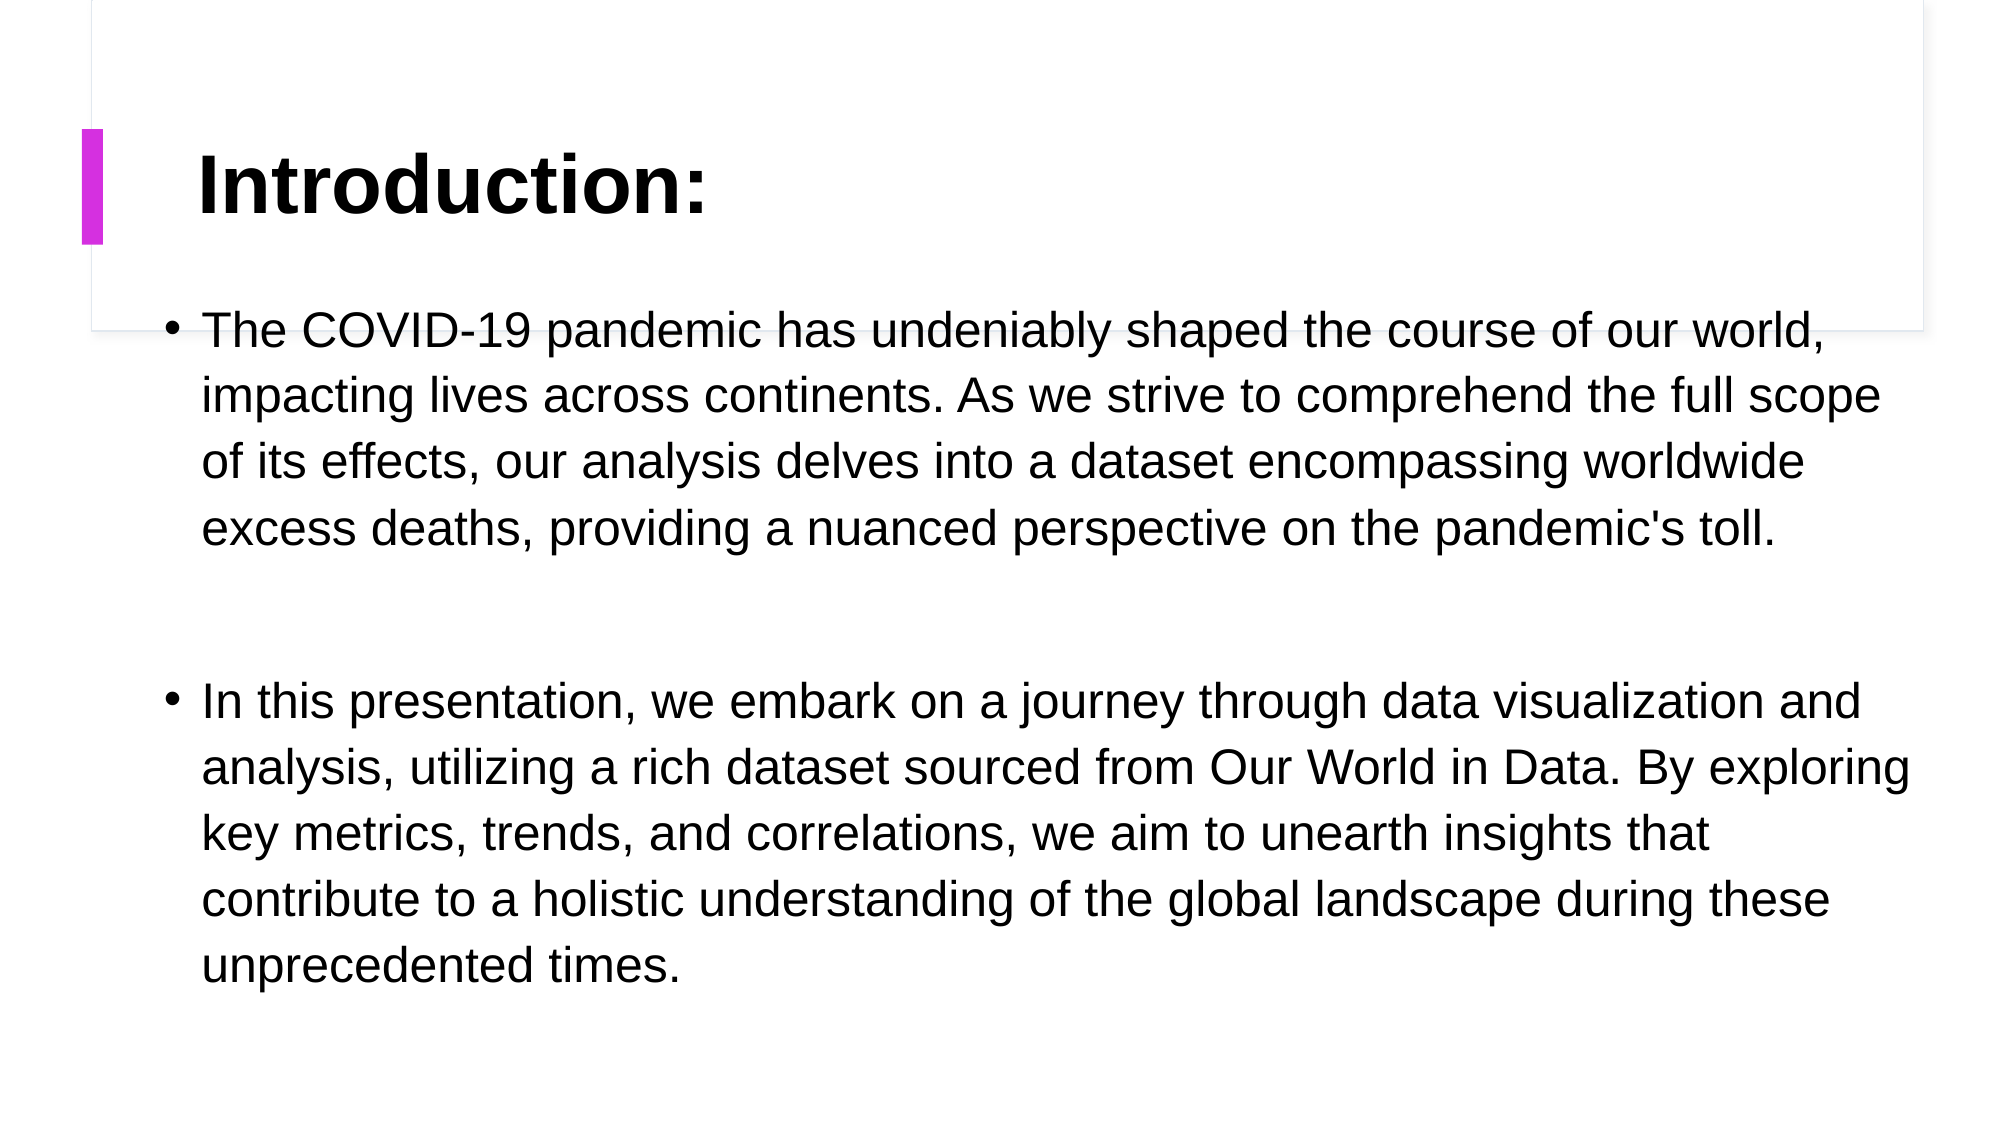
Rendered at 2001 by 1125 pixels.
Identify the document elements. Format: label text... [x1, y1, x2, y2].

title Introduction: [183, 90, 1851, 283]
list The COVID-19 pandemic has undeniably shaped the course of our world, impacting lives across continents. As we strive to comprehend the full scope of its effects, our analysis delves into a dataset encompassing worldwide excess deaths, providing a nuanced perspective on the pandemic's toll. In this presentation, we embark on a journey through data visualization and analysis, utilizing a rich dataset sourced from Our World in Data. By exploring key metrics, trends, and correlations, we aim to unearth insights that contribute to a holistic understanding of the global landscape during these unprecedented times. [148, 283, 1928, 1125]
